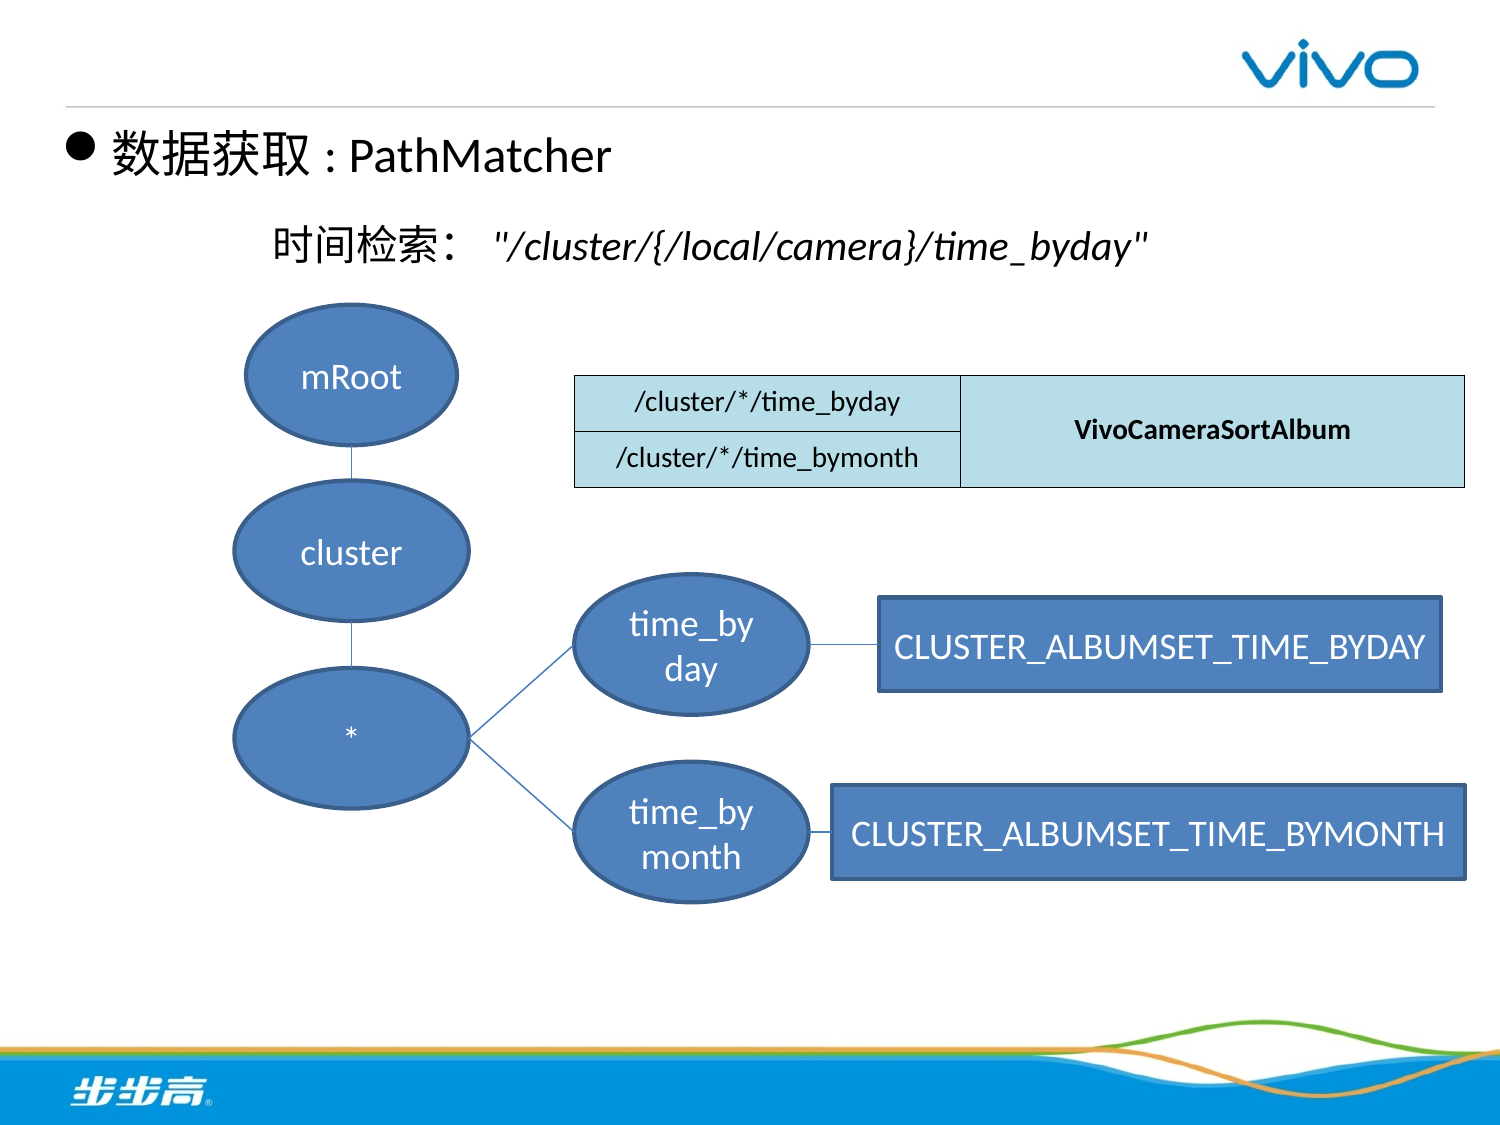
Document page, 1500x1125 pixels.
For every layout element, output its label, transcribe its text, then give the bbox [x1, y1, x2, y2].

text_box mRoot [243, 302, 460, 448]
text_box cluster [232, 478, 471, 624]
table_header /cluster/*/time_byday [575, 376, 960, 431]
table_header VivoCameraSortAlbum [961, 376, 1464, 487]
picture [0, 0, 1500, 1099]
picture [116, 1076, 162, 1106]
text_box CLUSTER_ALBUMSET_TIME_BYMONTH [830, 783, 1467, 881]
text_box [468, 644, 575, 737]
text_box time_byday [572, 572, 811, 717]
title 数据获取: PathMatcher [46, 105, 1132, 200]
picture [71, 1076, 117, 1106]
text_box time_bymonth [572, 759, 811, 905]
text_box * [232, 665, 463, 811]
text_box 时间检索："/cluster/{/local/camera}/time_byday" [257, 210, 1301, 276]
table_cell /cluster/*/time_bymonth [575, 432, 960, 487]
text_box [468, 737, 575, 833]
picture [161, 1076, 206, 1106]
text_box CLUSTER_ALBUMSET_TIME_BYDAY [877, 595, 1443, 693]
